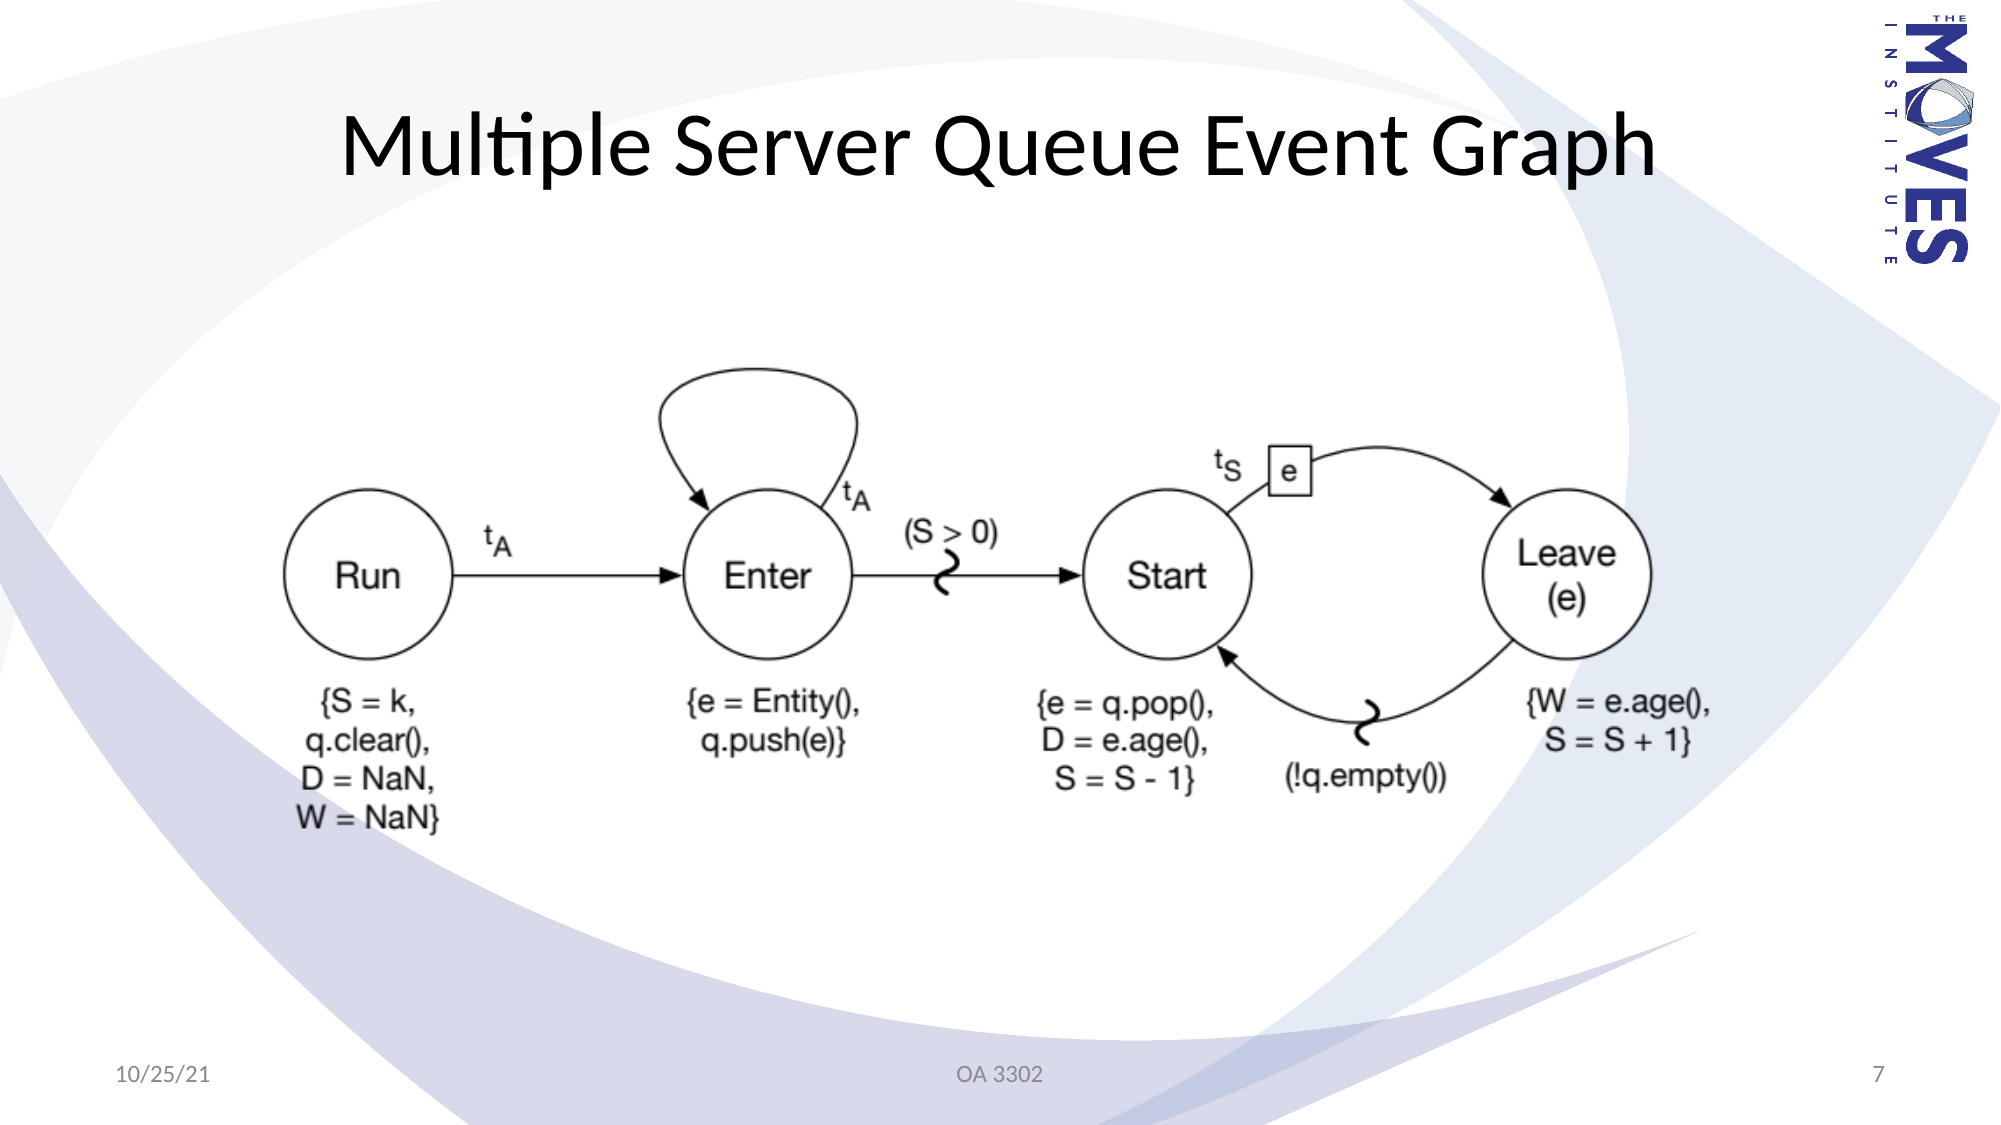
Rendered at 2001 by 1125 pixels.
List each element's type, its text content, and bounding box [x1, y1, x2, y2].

footer OA 3302 [683, 1042, 1317, 1103]
picture [0, 0, 2001, 1125]
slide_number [99, 1042, 567, 1103]
title Multiple Server Queue Event Graph [99, 45, 1900, 233]
slide_number 7 [1433, 1042, 1900, 1103]
